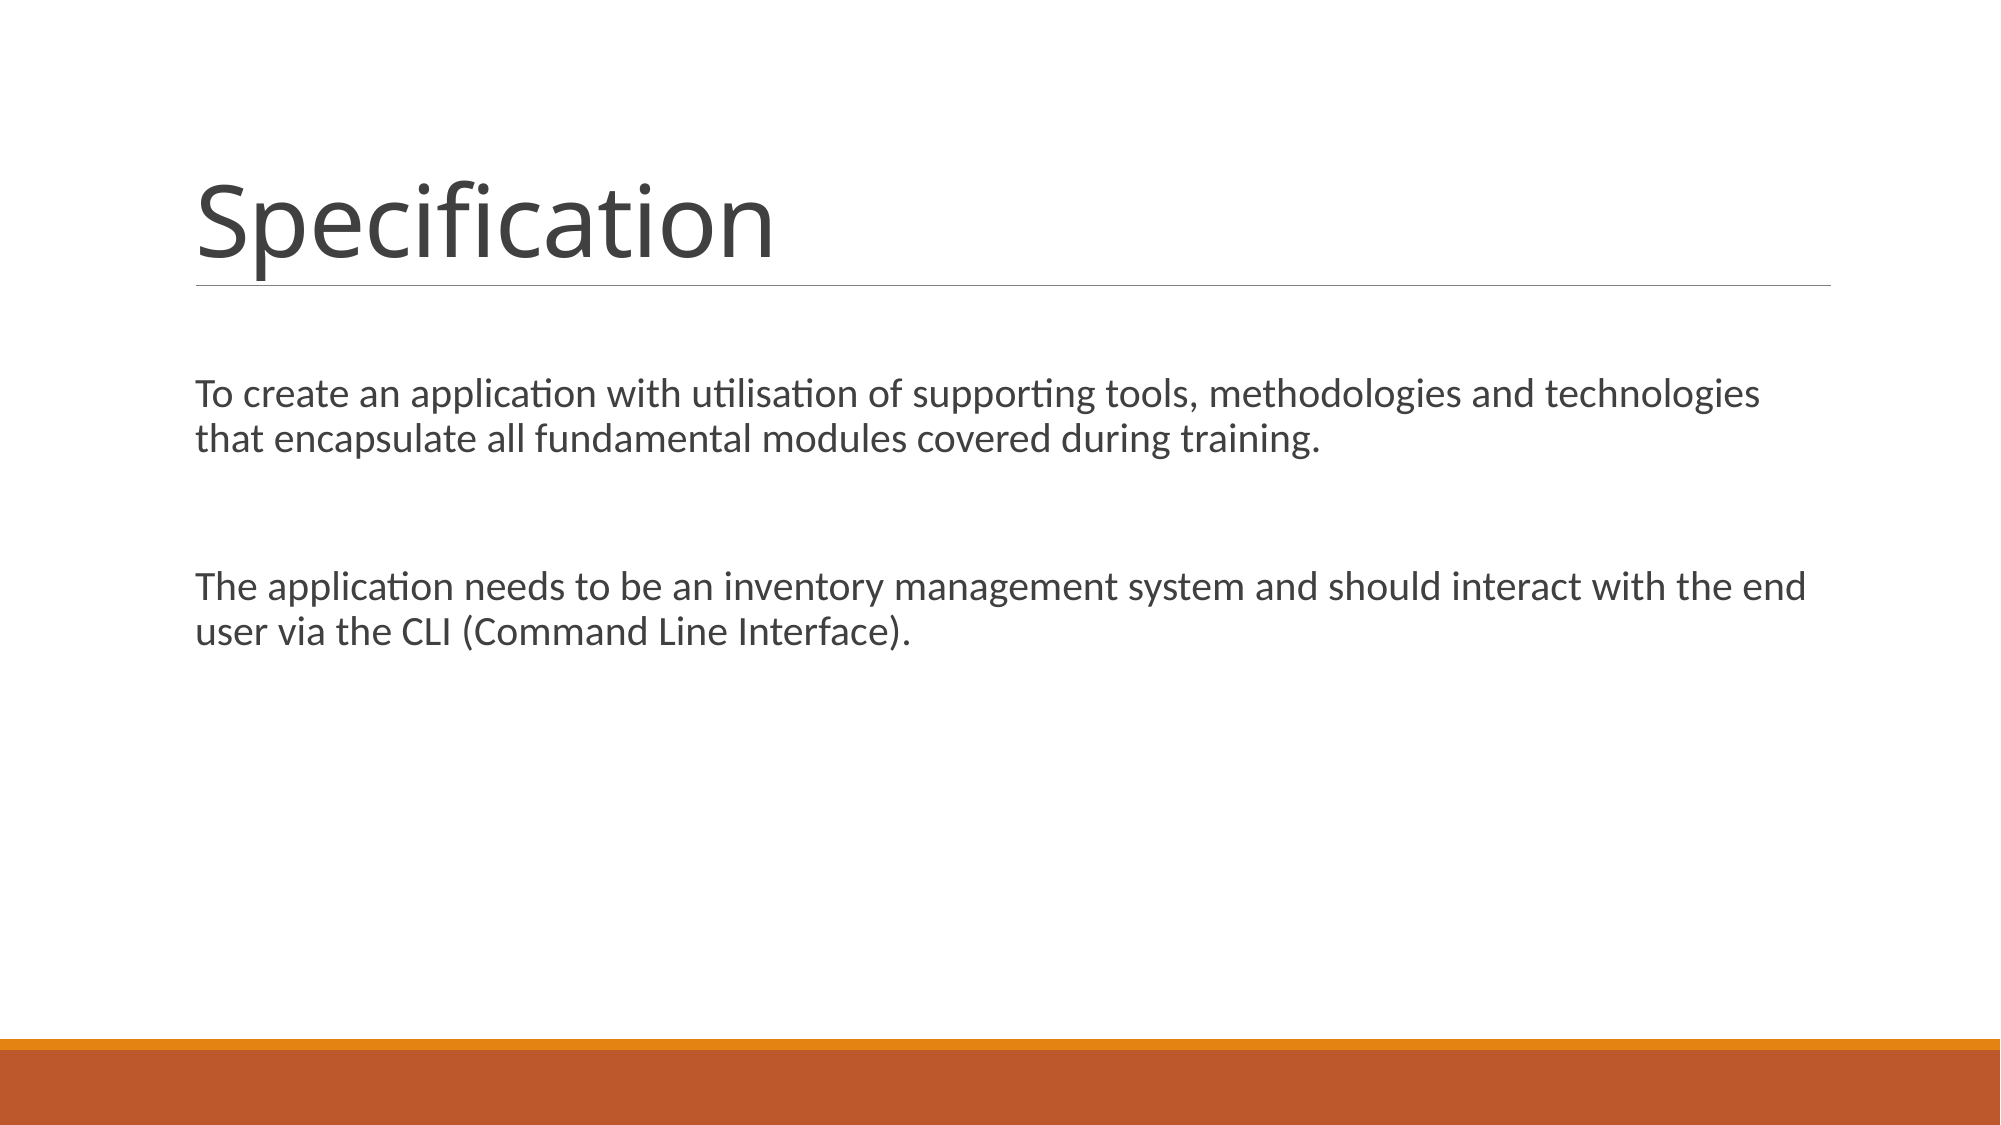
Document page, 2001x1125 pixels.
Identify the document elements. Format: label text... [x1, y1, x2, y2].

title Specification [180, 47, 1830, 285]
list To create an application with utilisation of supporting tools, methodologies and technologies that encapsulate all fundamental modules covered during training. The application needs to be an inventory management system and should interact with the end user via the CLI (Command Line Interface). [180, 363, 1830, 963]
